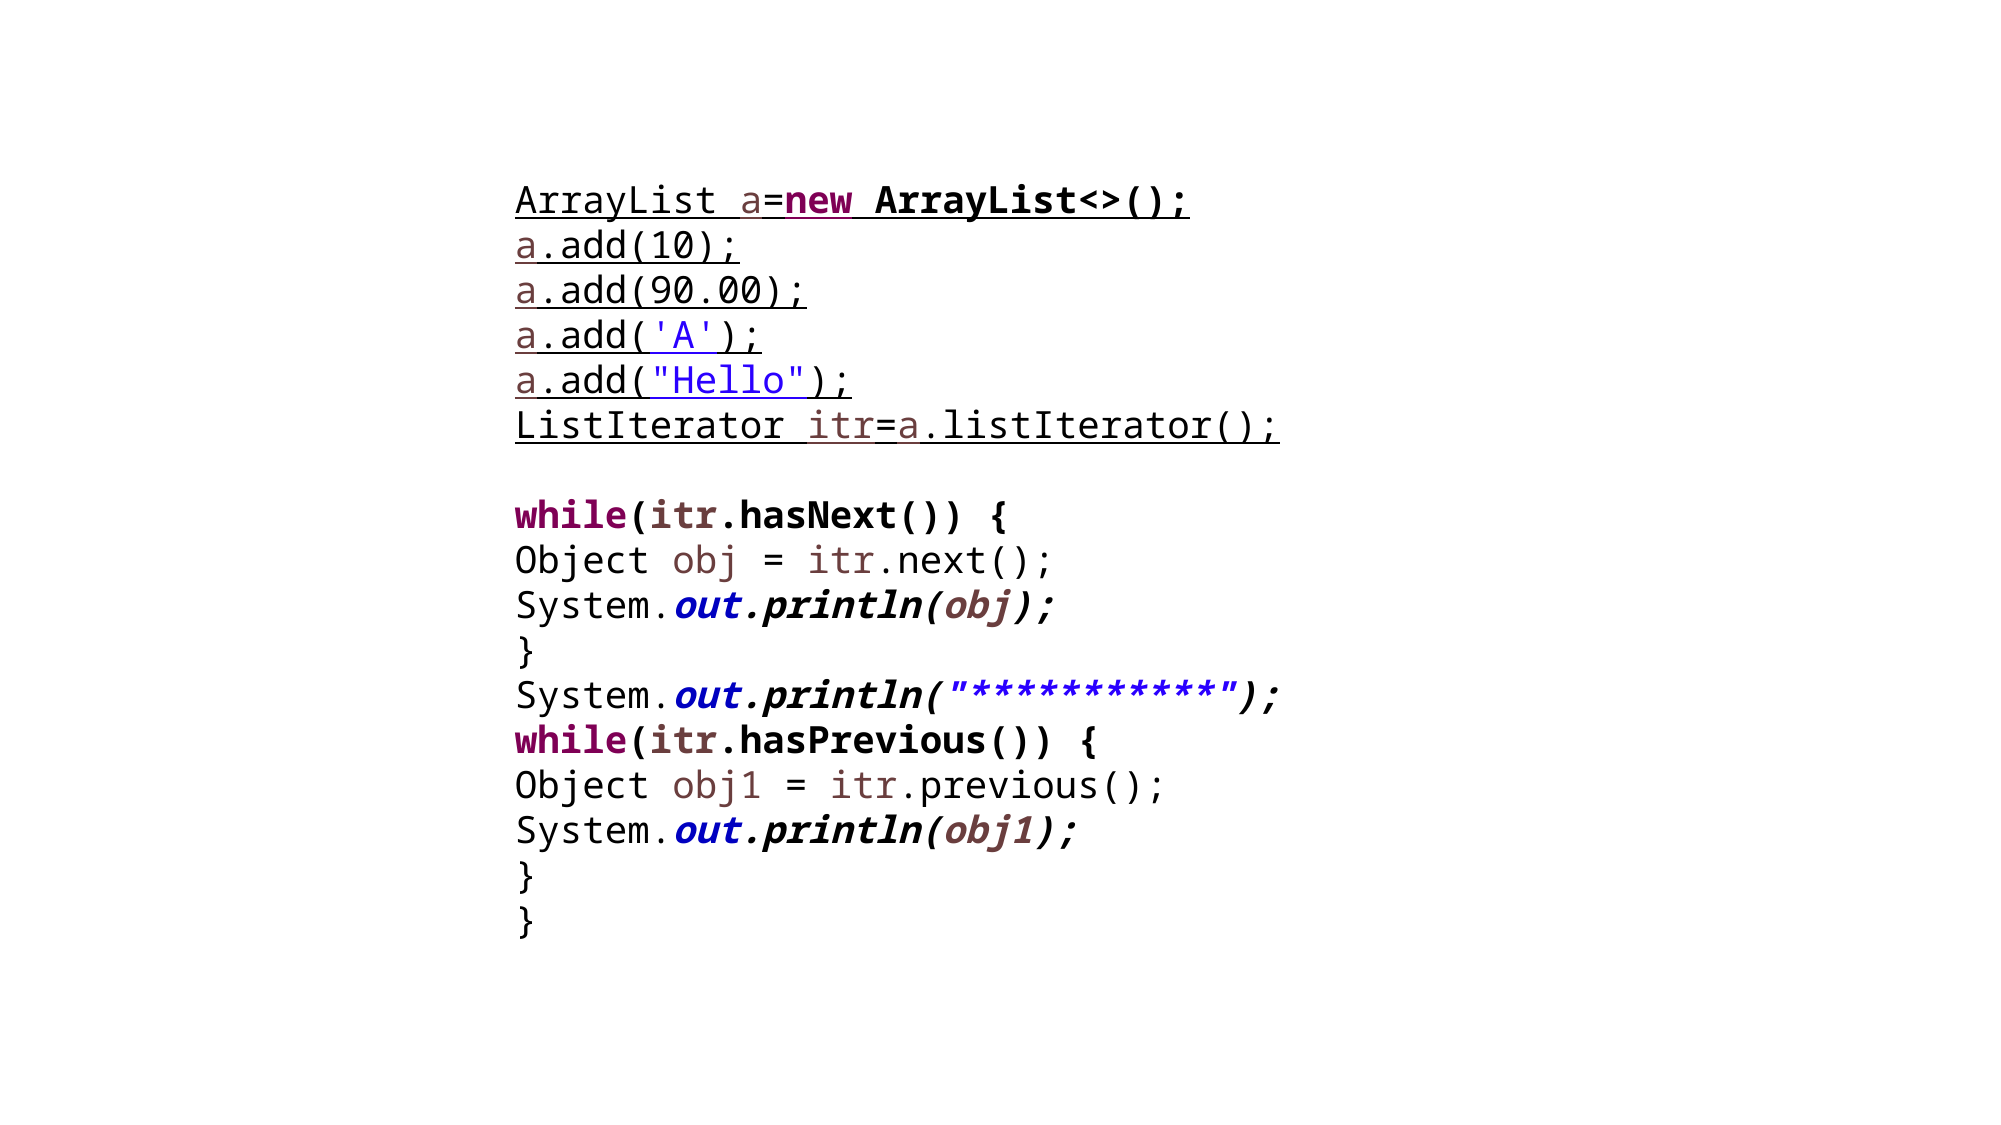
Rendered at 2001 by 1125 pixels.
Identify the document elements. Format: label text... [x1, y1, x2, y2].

text_box ArrayList a=new ArrayList<>(); a.add(10); a.add(90.00); a.add('A'); a.add("Hello"); ListIterator itr=a.listIterator(); while(itr.hasNext()) { Object obj = itr.next(); System.out.println(obj); } System.out.println("***********"); while(itr.hasPrevious()) { Object obj1 = itr.previous(); System.out.println(obj1); } } [500, 168, 1501, 949]
